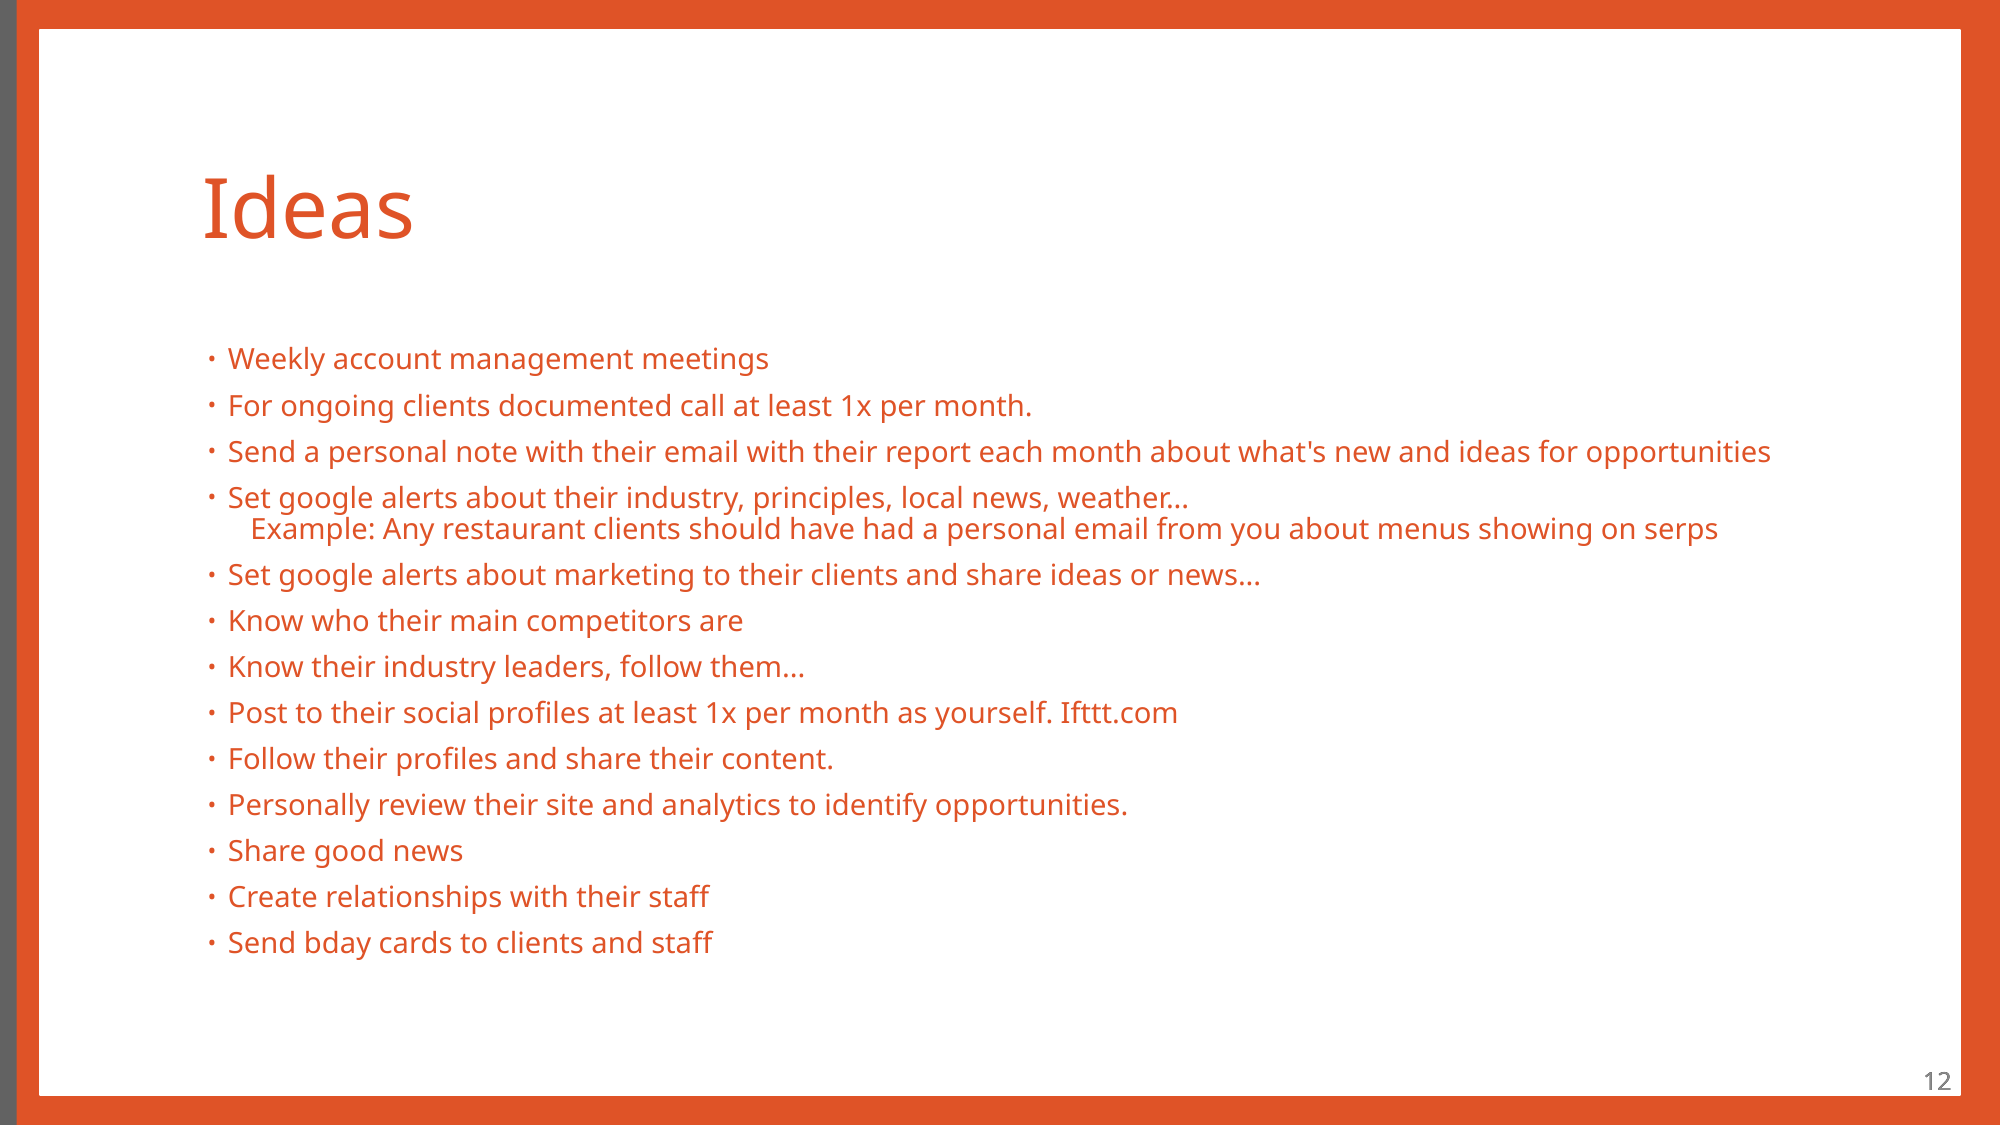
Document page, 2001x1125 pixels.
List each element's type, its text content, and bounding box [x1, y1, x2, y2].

list Weekly account management meetings For ongoing clients documented call at least 1x per month. Send a personal note with their email with their report each month about what's new and ideas for opportunities Set google alerts about their industry, principles, local news, weather... Example: Any restaurant clients should have had a personal email from you about menus showing on serps Set google alerts about marketing to their clients and share ideas or news... Know who their main competitors are Know their industry leaders, follow them... Post to their social profiles at least 1x per month as yourself. Ifttt.com Follow their profiles and share their content. Personally review their site and analytics to identify opportunities. Share good news Create relationships with their staff Send bday cards to clients and staff [187, 337, 1808, 1000]
title Ideas [187, 99, 1808, 323]
